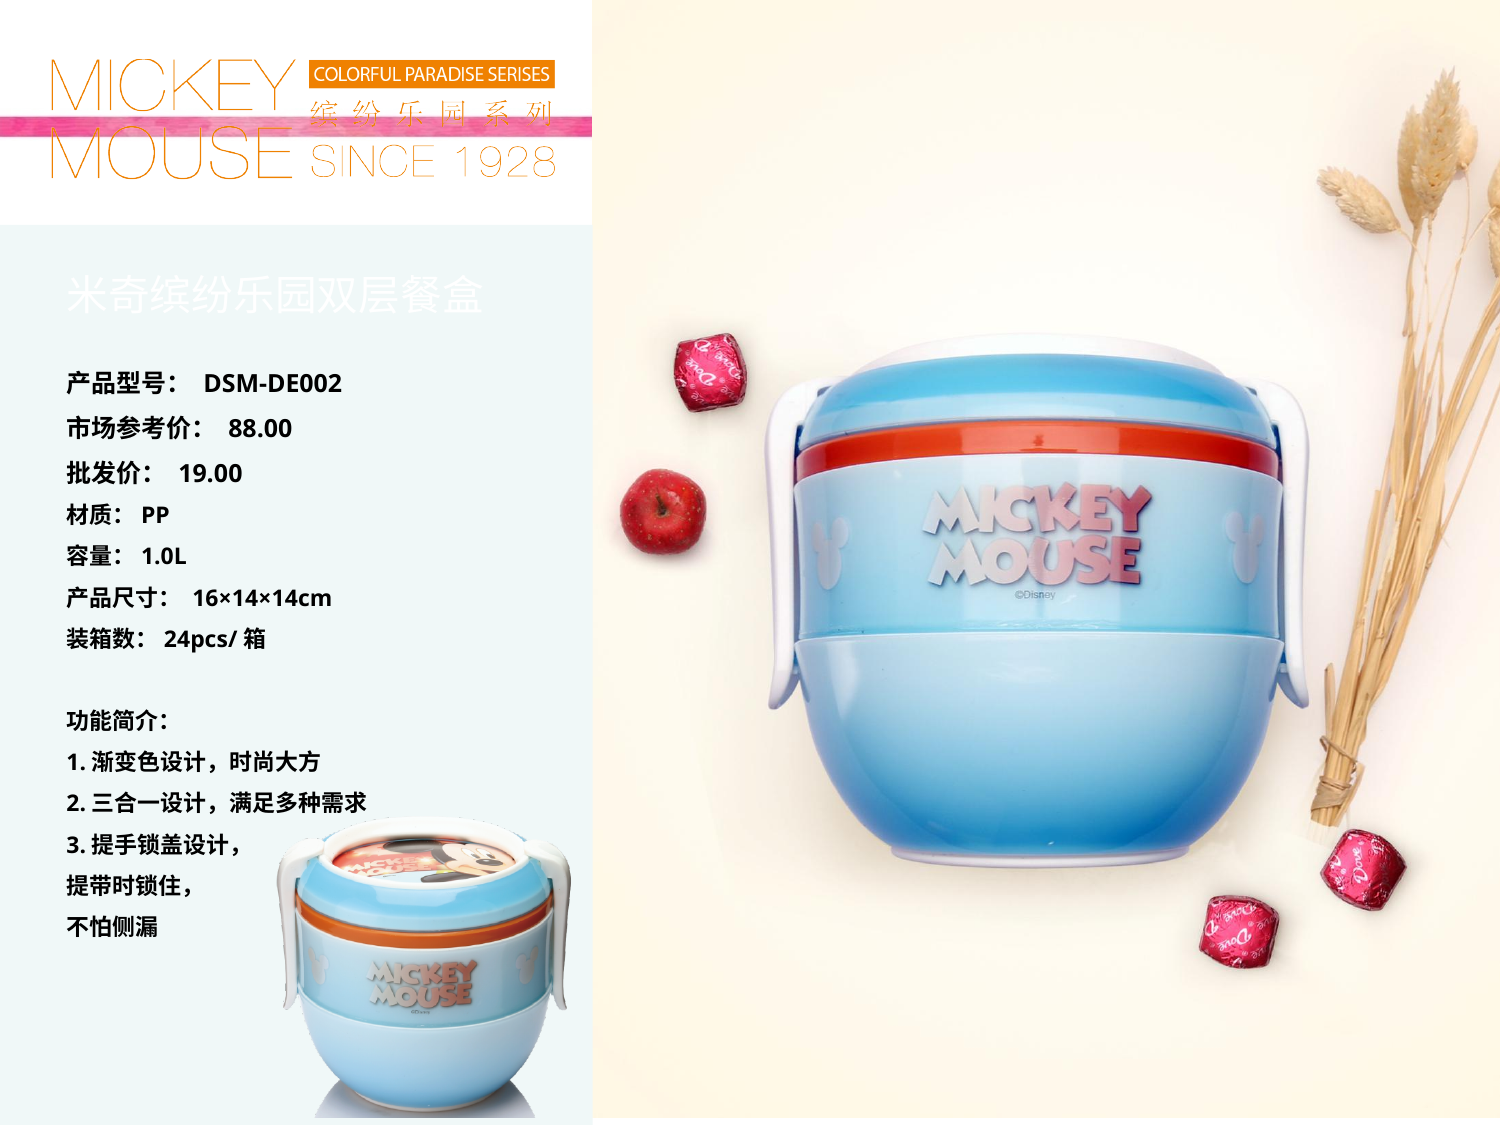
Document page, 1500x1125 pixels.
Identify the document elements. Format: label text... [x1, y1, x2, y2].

text_box [0, 224, 587, 1125]
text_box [50, 51, 568, 184]
text_box 米奇缤纷乐园双层餐盒 产品型号： DSM-DE002 市场参考价： 88.00 批发价： 19.00 材质：PP 容量：1.0L 产品尺寸： 16×14×14cm 装箱数：24pcs/箱 功能简介： 1.渐变色设计，时尚大方 2.三合一设计，满足多种需求 3.提手锁盖设计， 提带时锁住， 不怕侧漏 [66, 243, 485, 982]
picture [0, 0, 1500, 1125]
